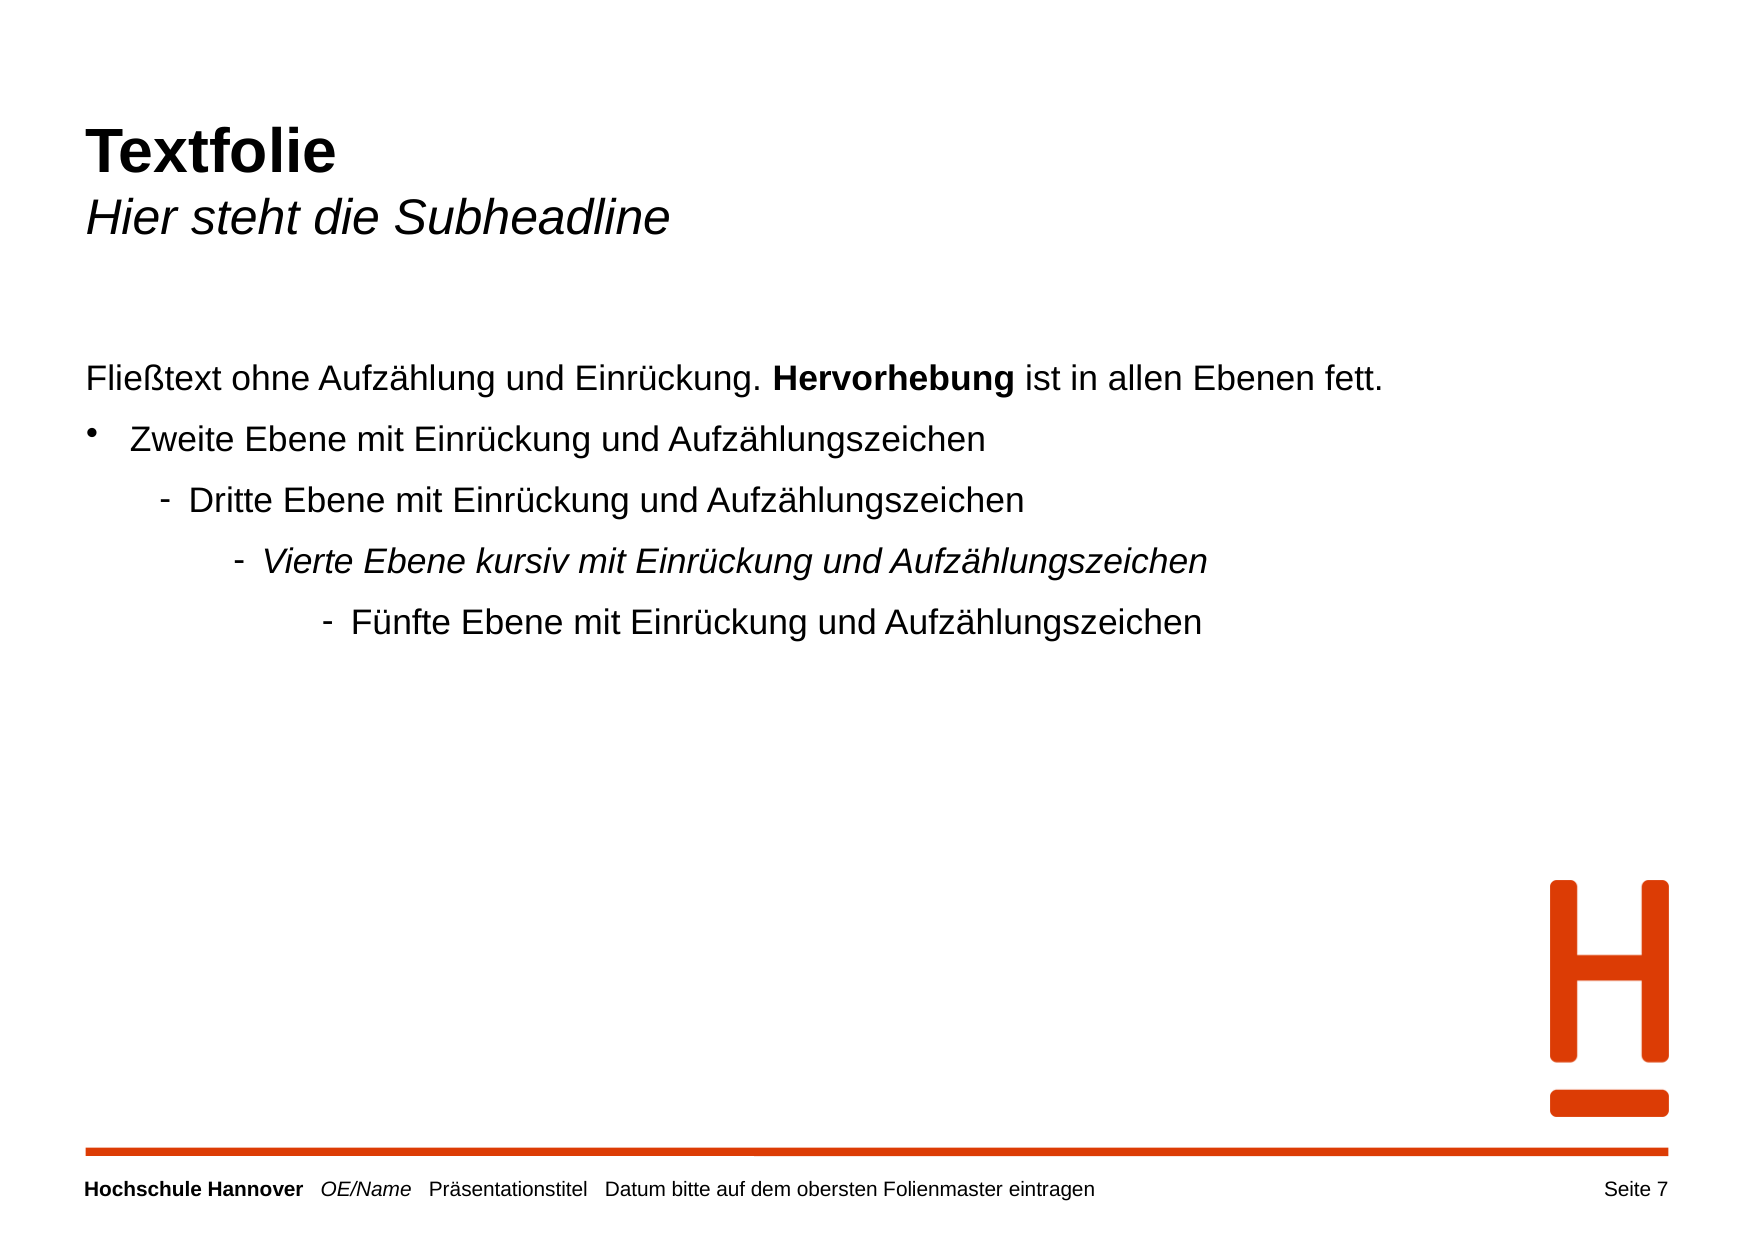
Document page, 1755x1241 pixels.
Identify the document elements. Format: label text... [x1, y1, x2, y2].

slide_number Seite 7 [1467, 1175, 1669, 1213]
title Textfolie Hier steht die Subheadline [85, 110, 1669, 266]
list Fließtext ohne Aufzählung und Einrückung. Hervorhebung ist in allen Ebenen fett. Zweite Ebene mit Einrückung und Aufzählungszeichen Dritte Ebene mit Einrückung und Aufzählungszeichen Vierte Ebene kursiv mit Einrückung und Aufzählungszeichen Fünfte Ebene mit Einrückung und Aufzählungszeichen [85, 350, 1468, 1093]
picture [1550, 880, 1669, 1117]
